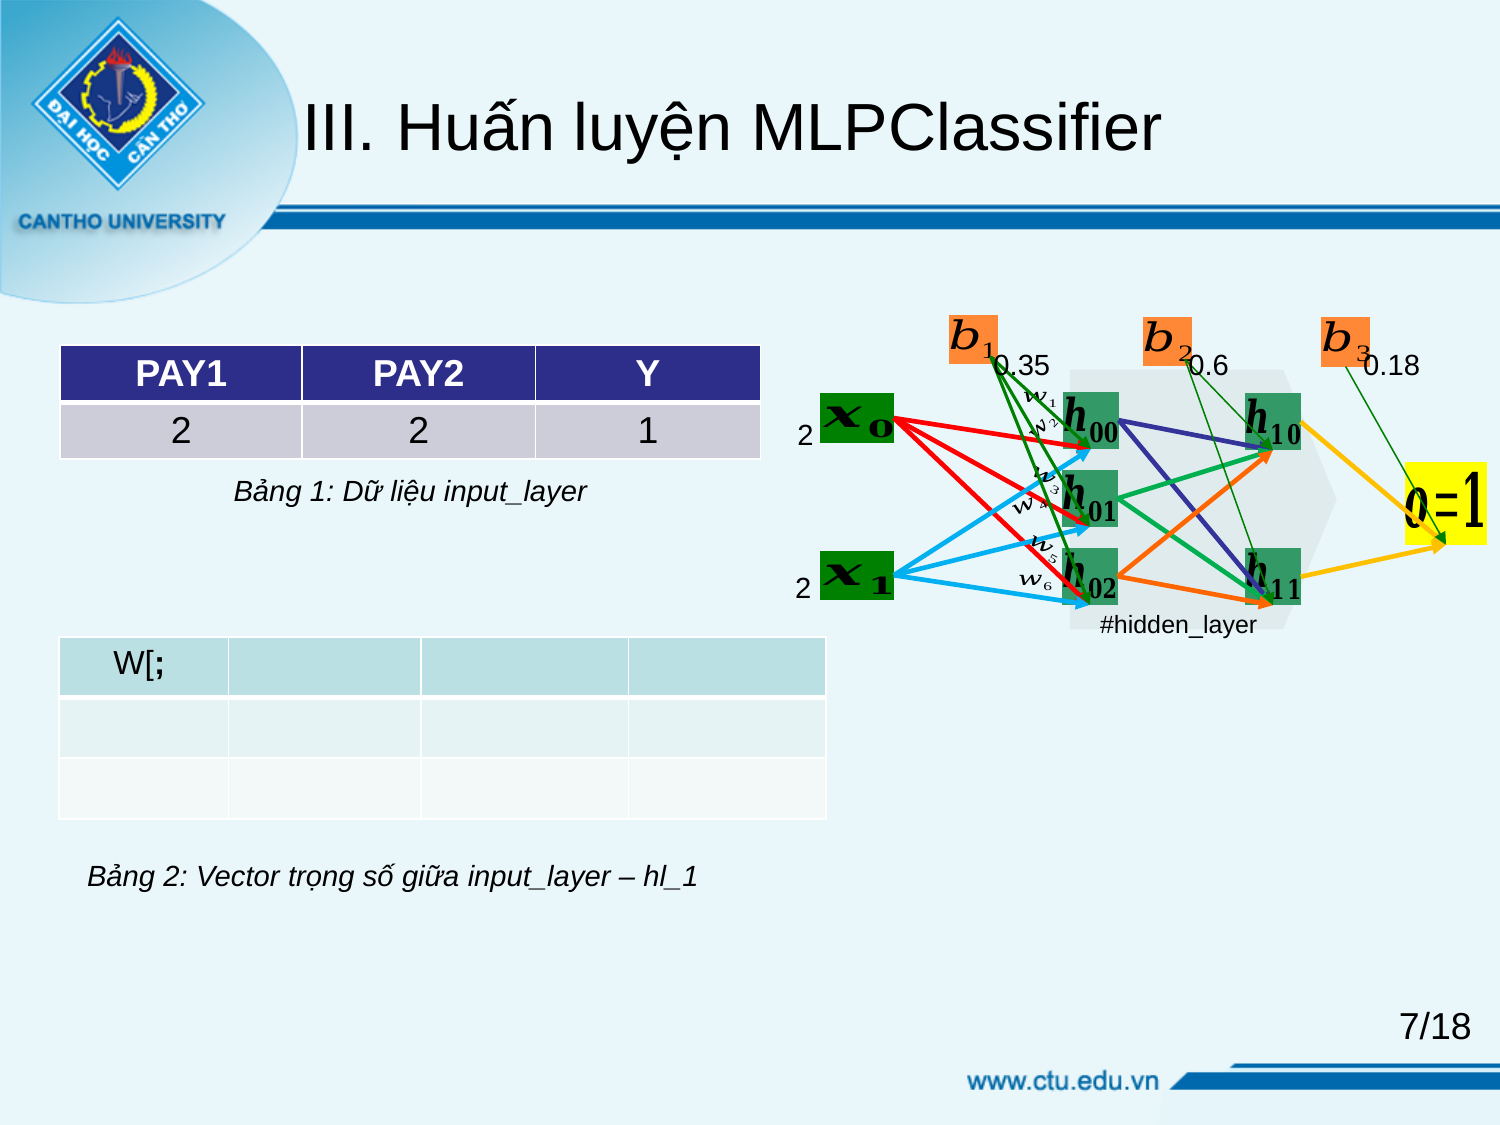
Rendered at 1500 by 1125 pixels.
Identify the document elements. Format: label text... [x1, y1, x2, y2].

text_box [791, 314, 1488, 646]
text_box Bảng 2: Vector trọng số giữa input_layer – hl_1 [72, 850, 715, 900]
text_box Huấn luyện MLPClassifier [287, 46, 1450, 202]
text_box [28, 344, 786, 524]
text_box 7/18 [1384, 994, 1487, 1055]
picture [0, 0, 1500, 1125]
